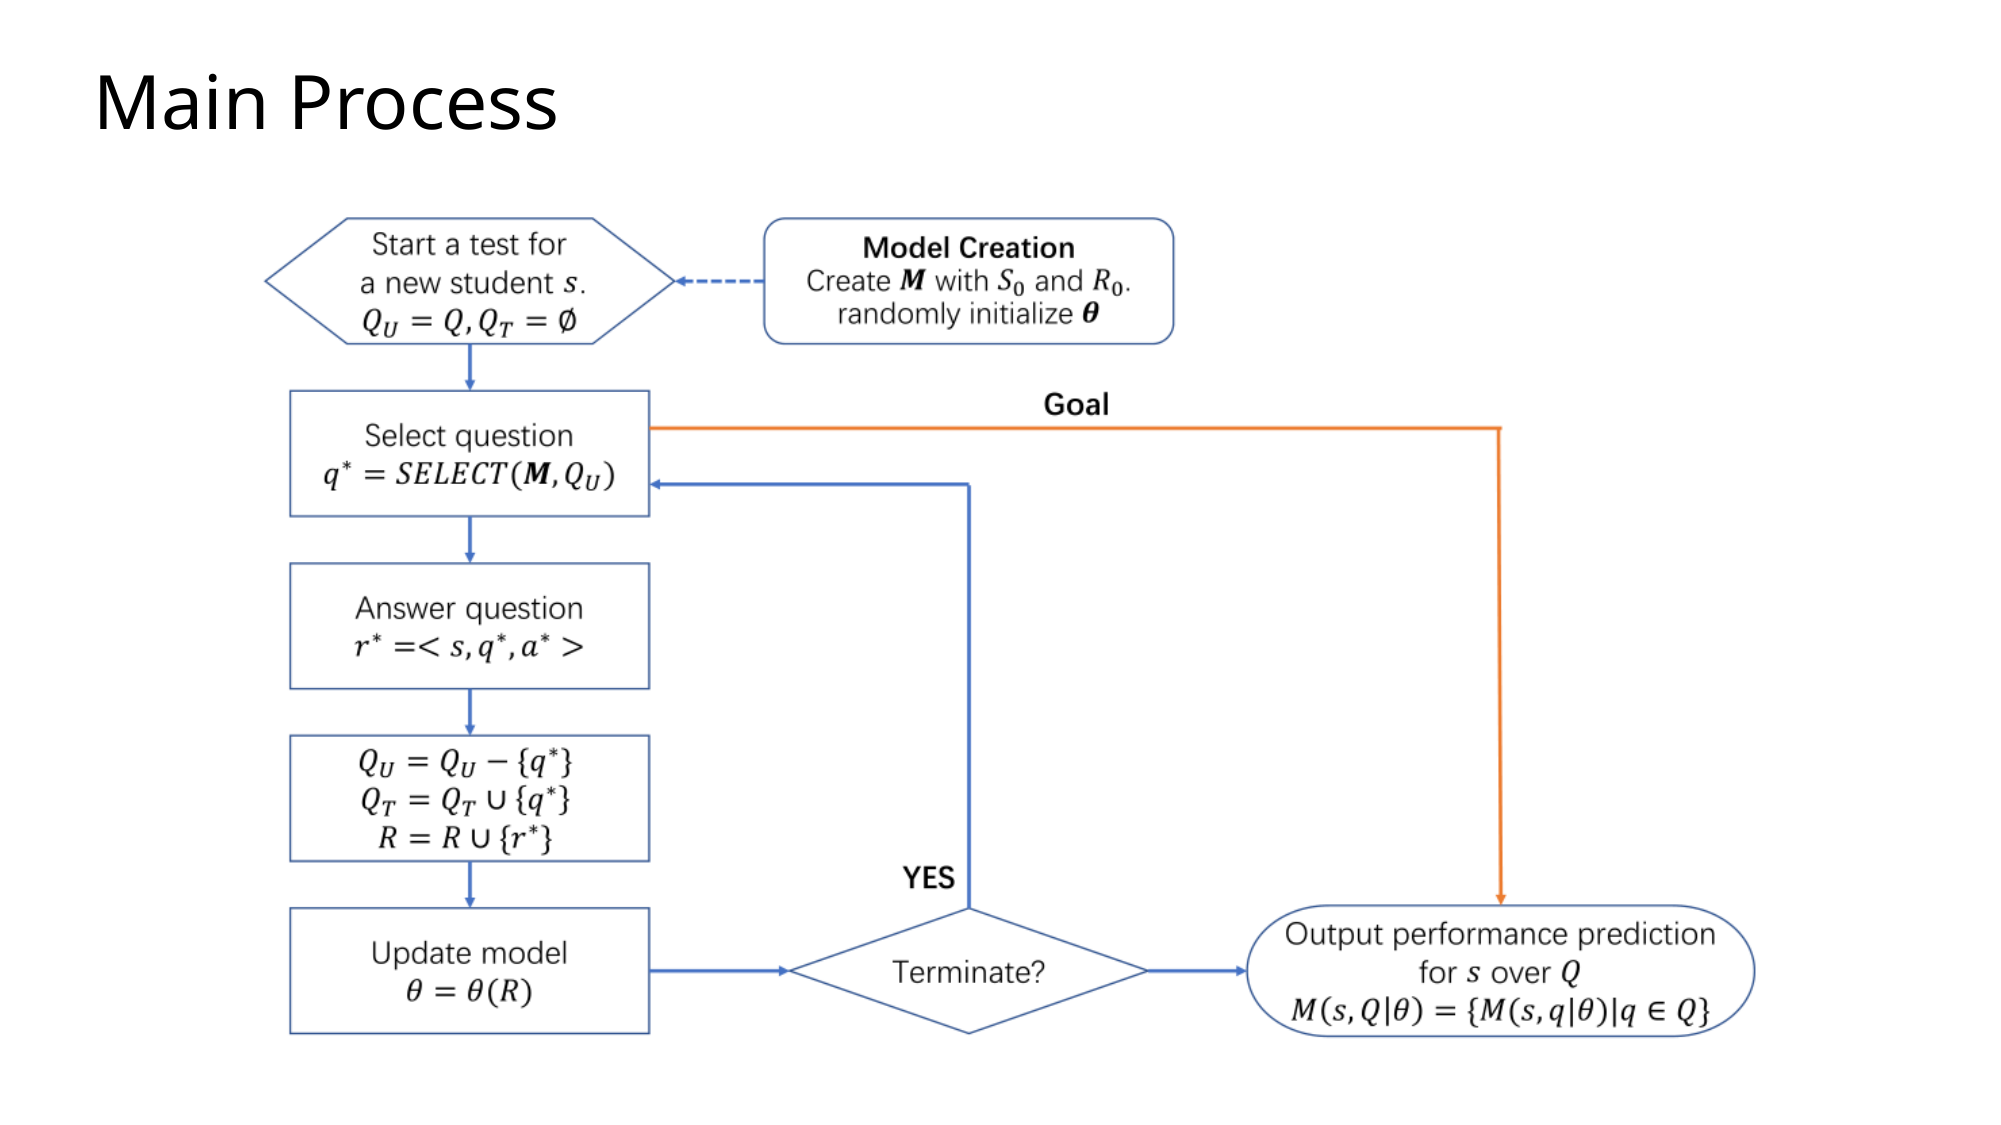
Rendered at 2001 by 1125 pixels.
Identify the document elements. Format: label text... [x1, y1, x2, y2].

picture [217, 204, 1834, 1125]
title Main Process [78, 37, 1804, 173]
